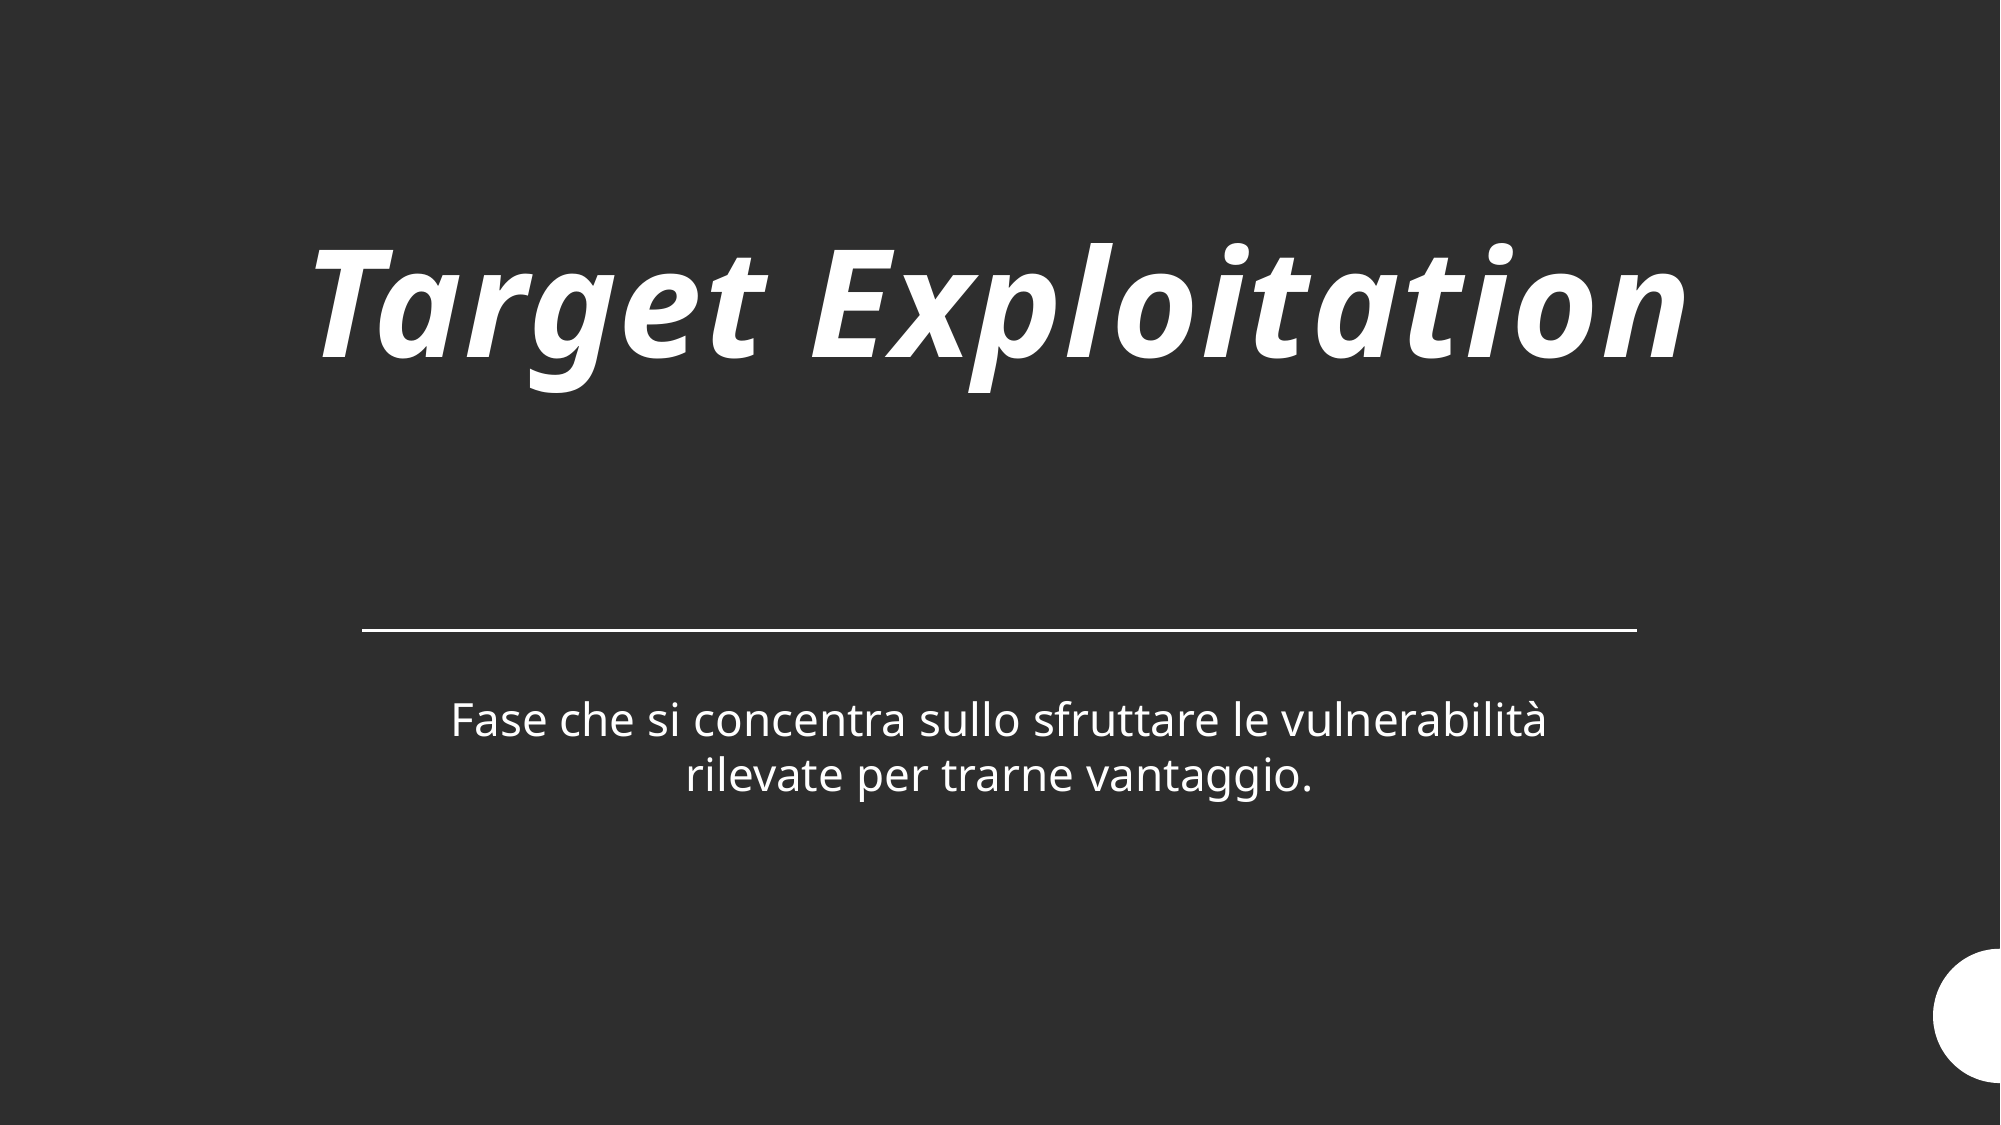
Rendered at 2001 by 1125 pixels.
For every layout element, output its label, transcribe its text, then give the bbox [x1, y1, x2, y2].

title Target Exploitation [239, 129, 1761, 578]
text_box [1933, 948, 2000, 1084]
text_box [0, 0, 2000, 1125]
subtitle Fase che si concentra sullo sfruttare le vulnerabilità rilevate per trarne vantaggio. [376, 683, 1624, 906]
